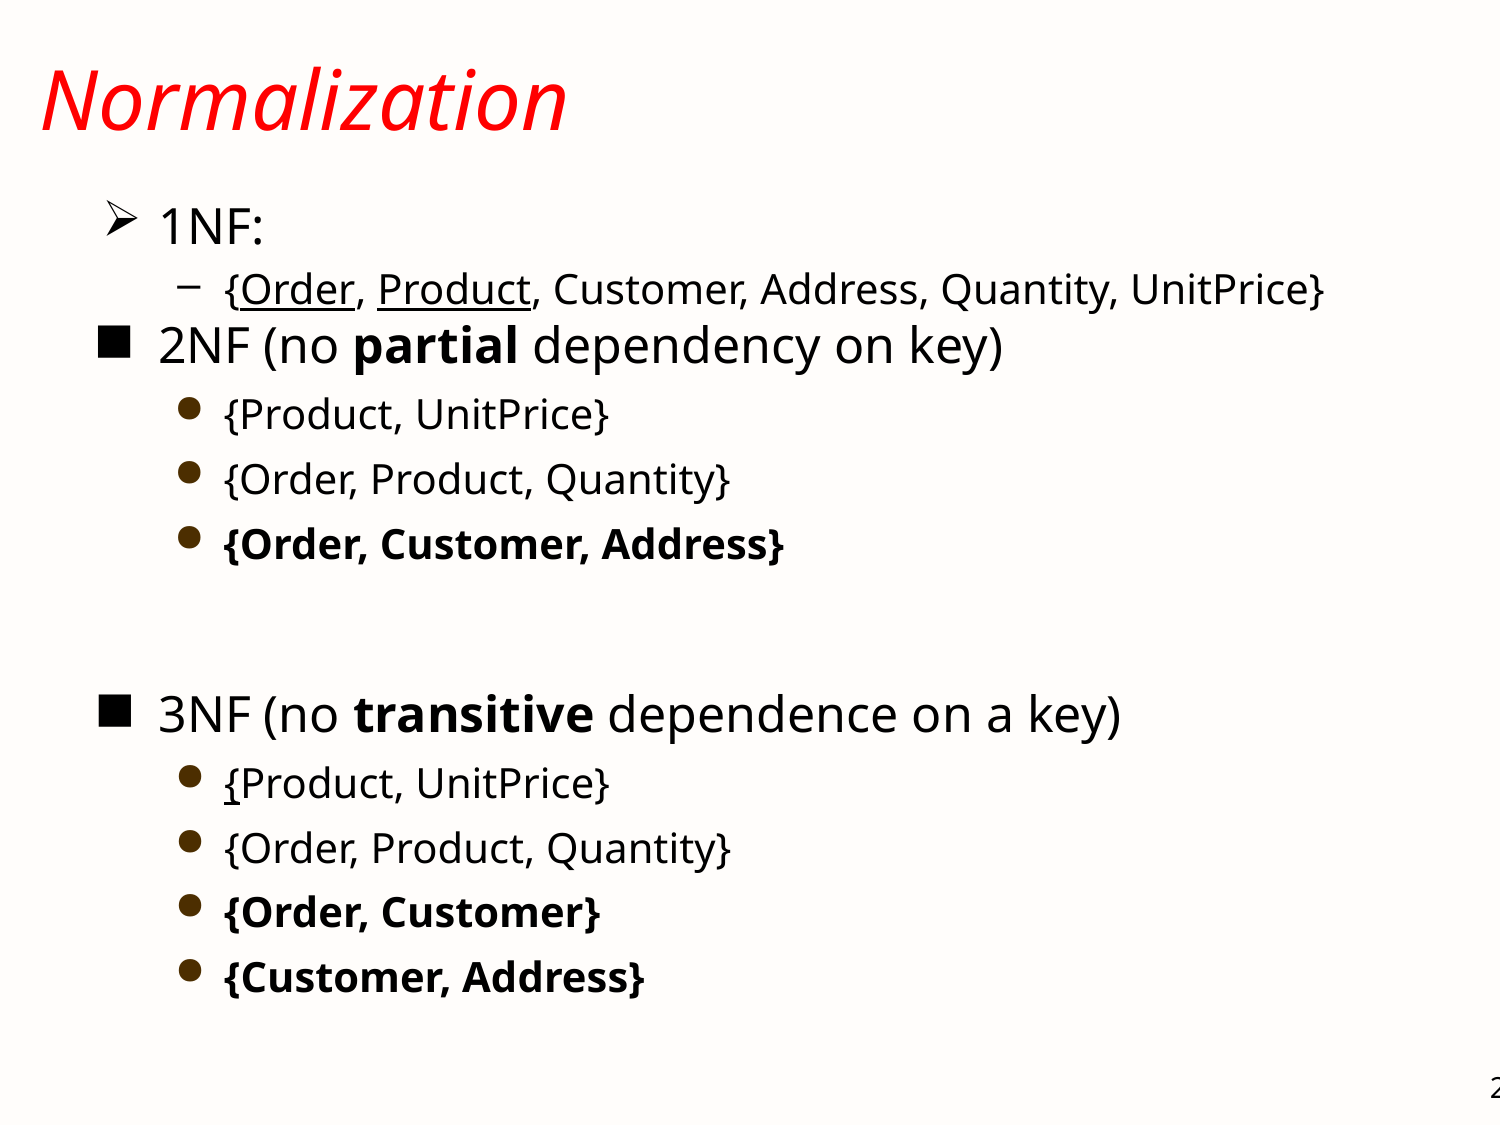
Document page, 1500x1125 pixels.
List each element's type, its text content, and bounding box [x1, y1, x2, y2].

title Normalization [24, 5, 1301, 188]
text_box 3NF (no transitive dependence on a key) {Product, UnitPrice} {Order, Product, Quantity} {Order, Customer} {Customer, Address} [87, 674, 1413, 1125]
text_box 2NF (no partial dependency on key) {Product, UnitPrice} {Order, Product, Quantity} {Order, Customer, Address} [86, 306, 1412, 682]
list 1NF: {Order, Product, Customer, Address, Quantity, UnitPrice} [86, 186, 1414, 426]
